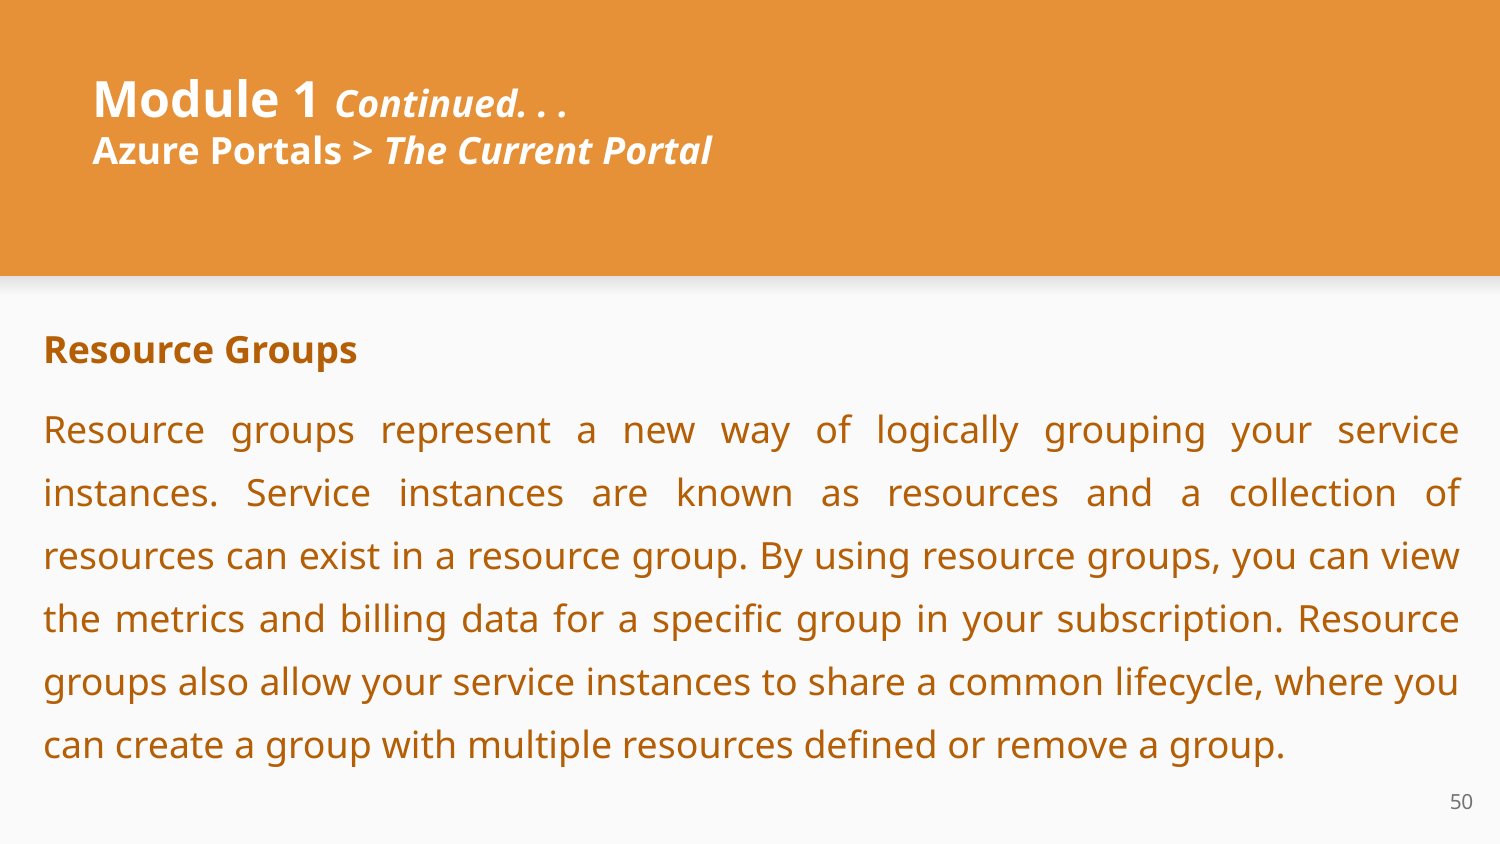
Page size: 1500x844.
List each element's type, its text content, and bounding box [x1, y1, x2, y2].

slide_number ‹#› [1398, 770, 1489, 835]
text_box Resource Groups Resource groups represent a new way of logically grouping your service instances. Service instances are known as resources and a collection of resources can exist in a resource group. By using resource groups, you can view the metrics and billing data for a specific group in your subscription. Resource groups also allow your service instances to share a common lifecycle, where you can create a group with multiple resources defined or remove a group. [28, 293, 1477, 819]
title Module 1 Continued. . . Azure Portals > The Current Portal [77, 20, 1427, 248]
